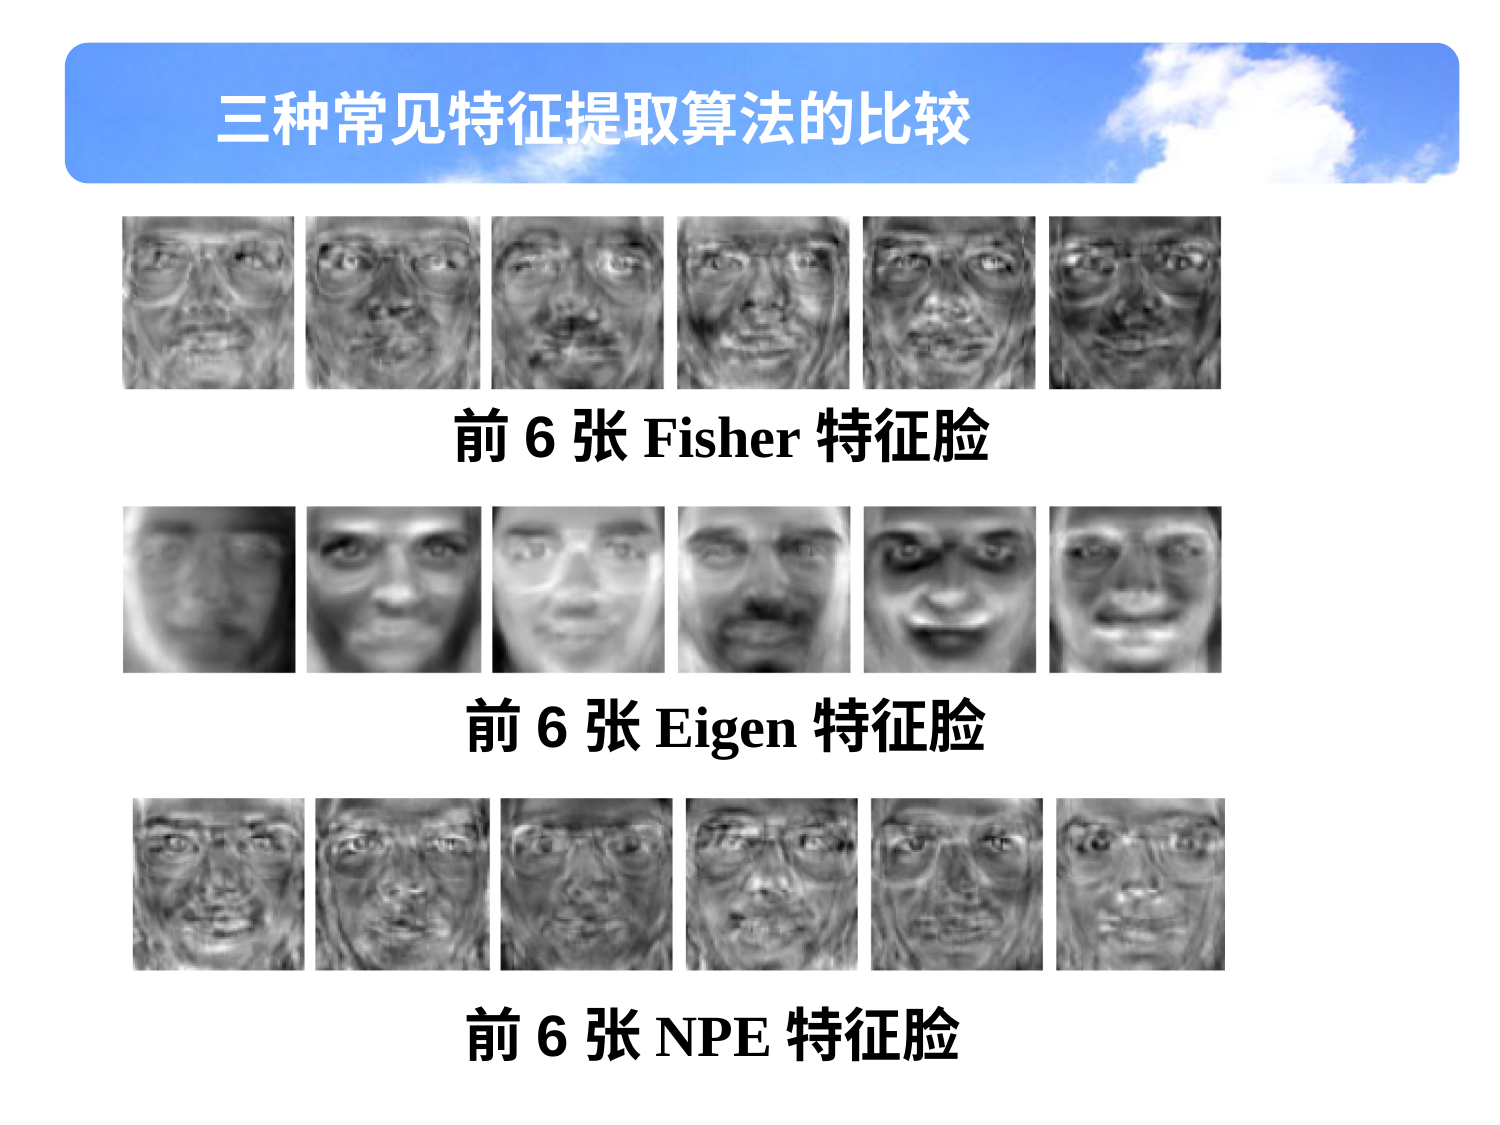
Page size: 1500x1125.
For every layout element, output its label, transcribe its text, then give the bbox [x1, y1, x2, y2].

picture [117, 213, 1226, 392]
text_box 前6张Fisher特征脸 [437, 401, 1010, 477]
text_box 前6张Eigen特征脸 [449, 688, 1023, 767]
text_box 三种常见特征提取算法的比较 [199, 74, 1170, 155]
text_box 前6张NPE特征脸 [449, 990, 1023, 1076]
picture [64, 42, 1460, 184]
picture [117, 500, 1226, 679]
picture [129, 795, 1226, 974]
